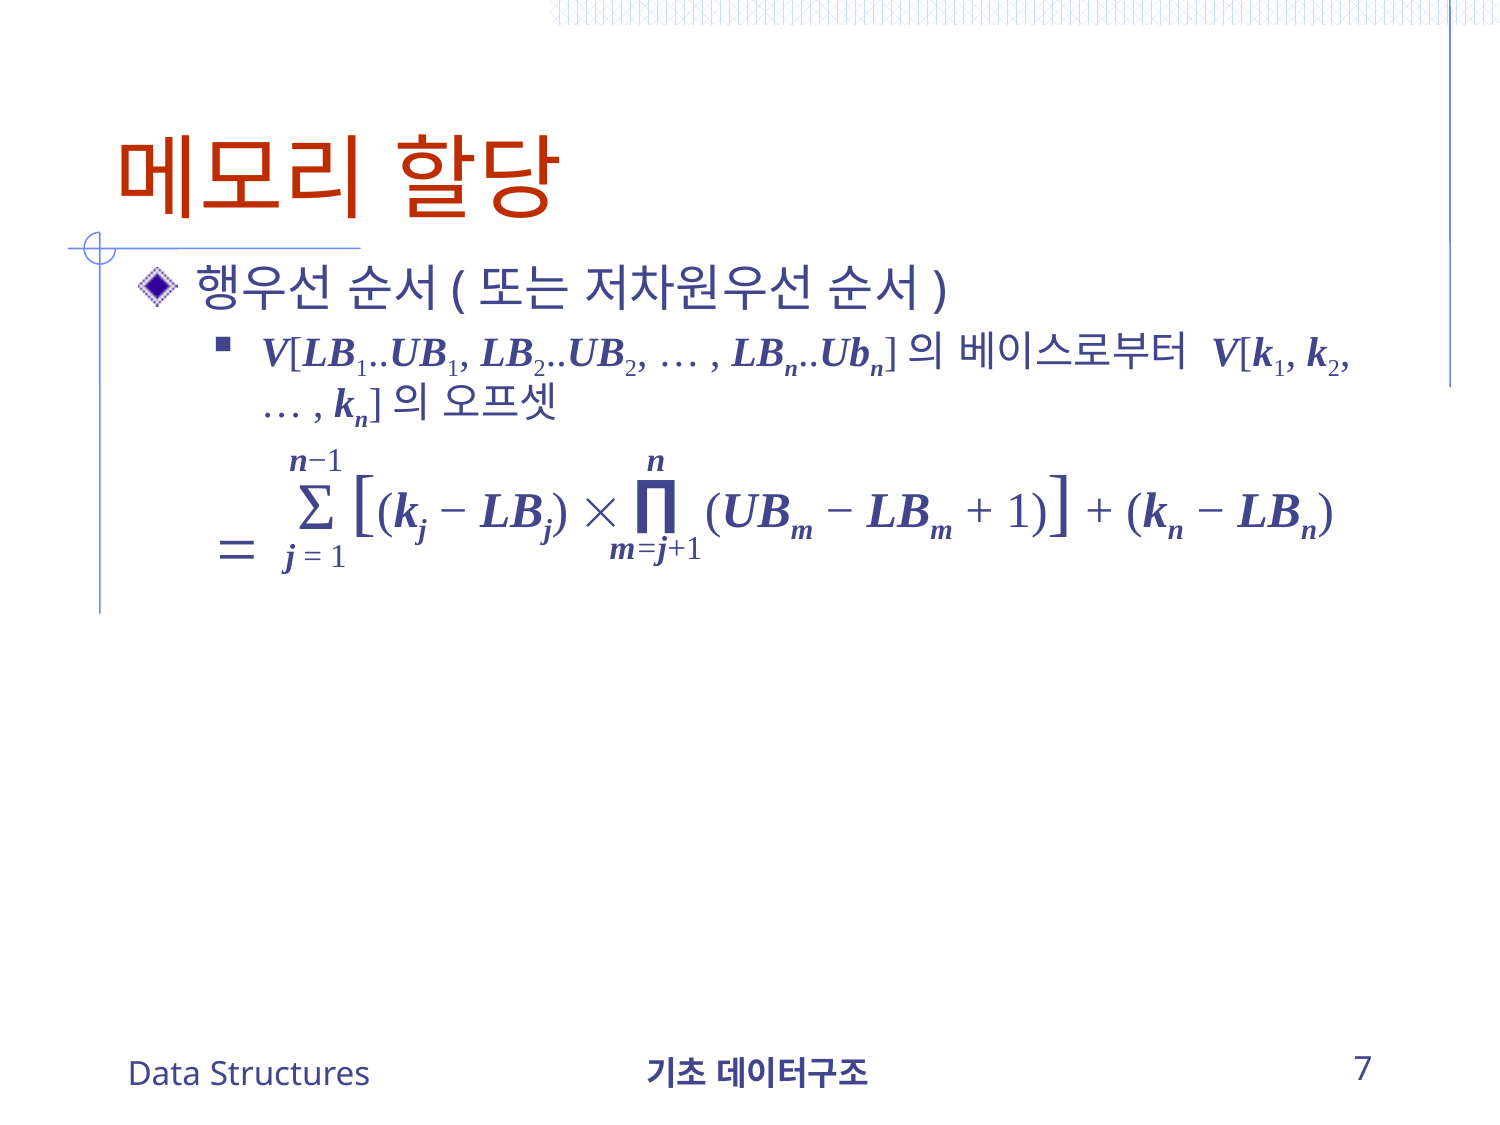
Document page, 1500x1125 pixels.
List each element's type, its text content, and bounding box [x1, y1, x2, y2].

slide_number 7 [1074, 1024, 1388, 1101]
slide_number Data Structures [112, 1024, 516, 1101]
footer 기초 데이터구조 [527, 1024, 988, 1101]
list 행우선 순서(또는 저차원우선 순서) V[LB1..UB1, LB2..UB2, … , LBn..Ubn]의 베이스로부터 V[k1, k2, … , kn]의 오프셋  [123, 255, 1389, 670]
picture [138, 267, 178, 307]
title 메모리 할당 [99, 49, 1376, 238]
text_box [281, 445, 1337, 575]
